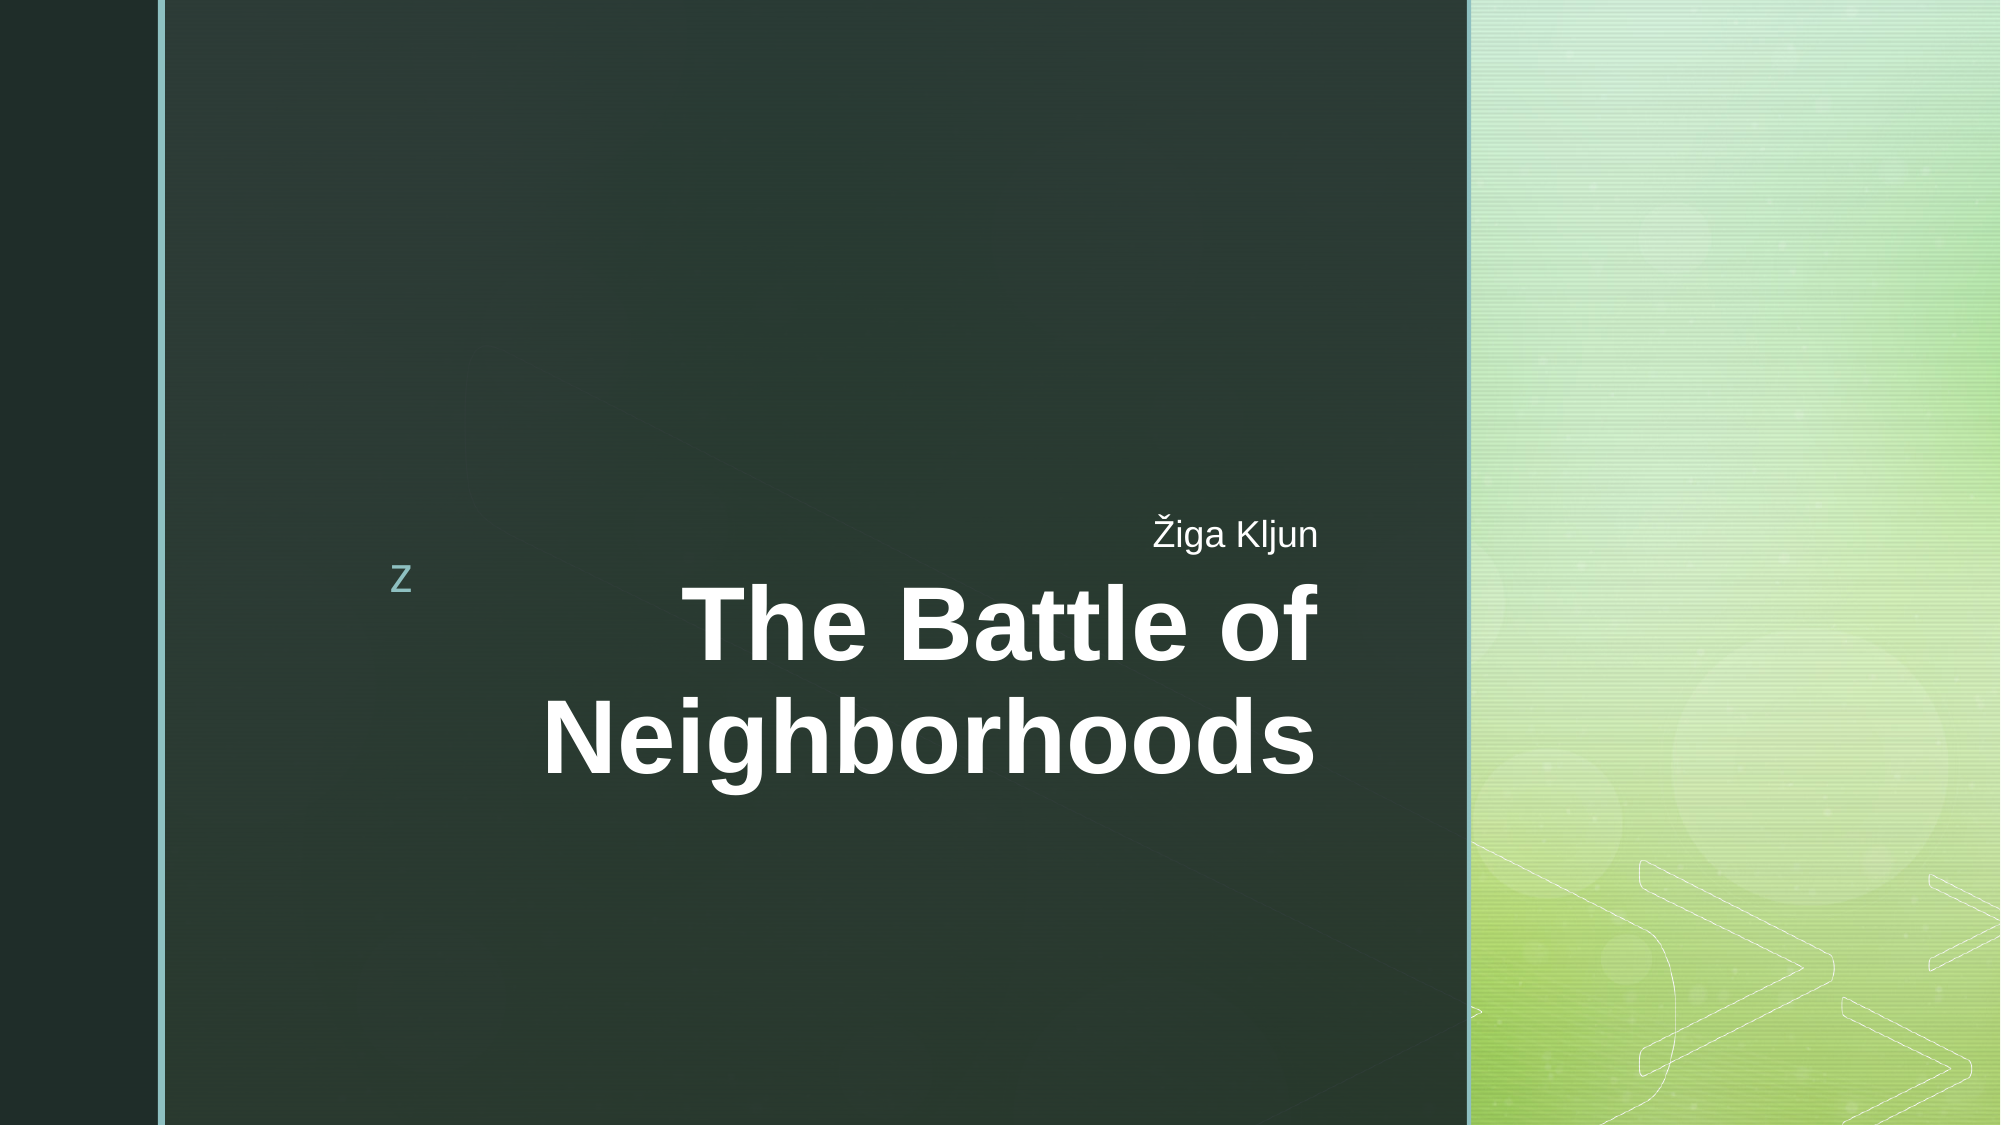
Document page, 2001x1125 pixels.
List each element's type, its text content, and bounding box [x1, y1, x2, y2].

picture [1472, 0, 2001, 1125]
subtitle Žiga Kljun [454, 372, 1334, 563]
title The Battle of Neighborhoods [428, 562, 1334, 935]
